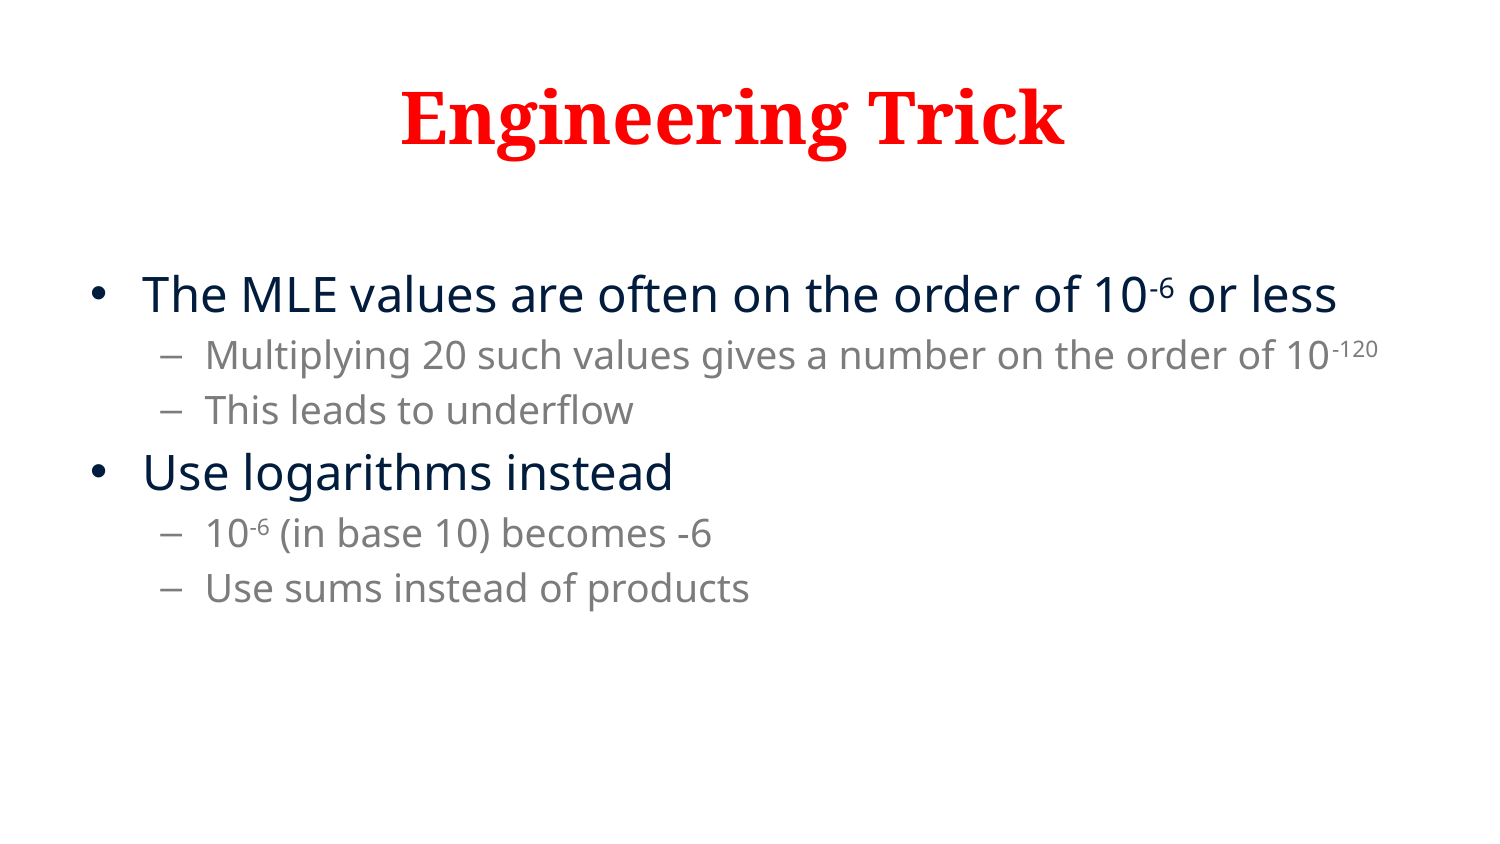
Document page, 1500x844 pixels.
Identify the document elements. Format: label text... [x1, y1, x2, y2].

list The MLE values are often on the order of 10-6 or less Multiplying 20 such values gives a number on the order of 10-120 This leads to underflow Use logarithms instead 10-6 (in base 10) becomes -6 Use sums instead of products [75, 256, 1425, 700]
title Engineering Trick [41, 64, 1425, 180]
